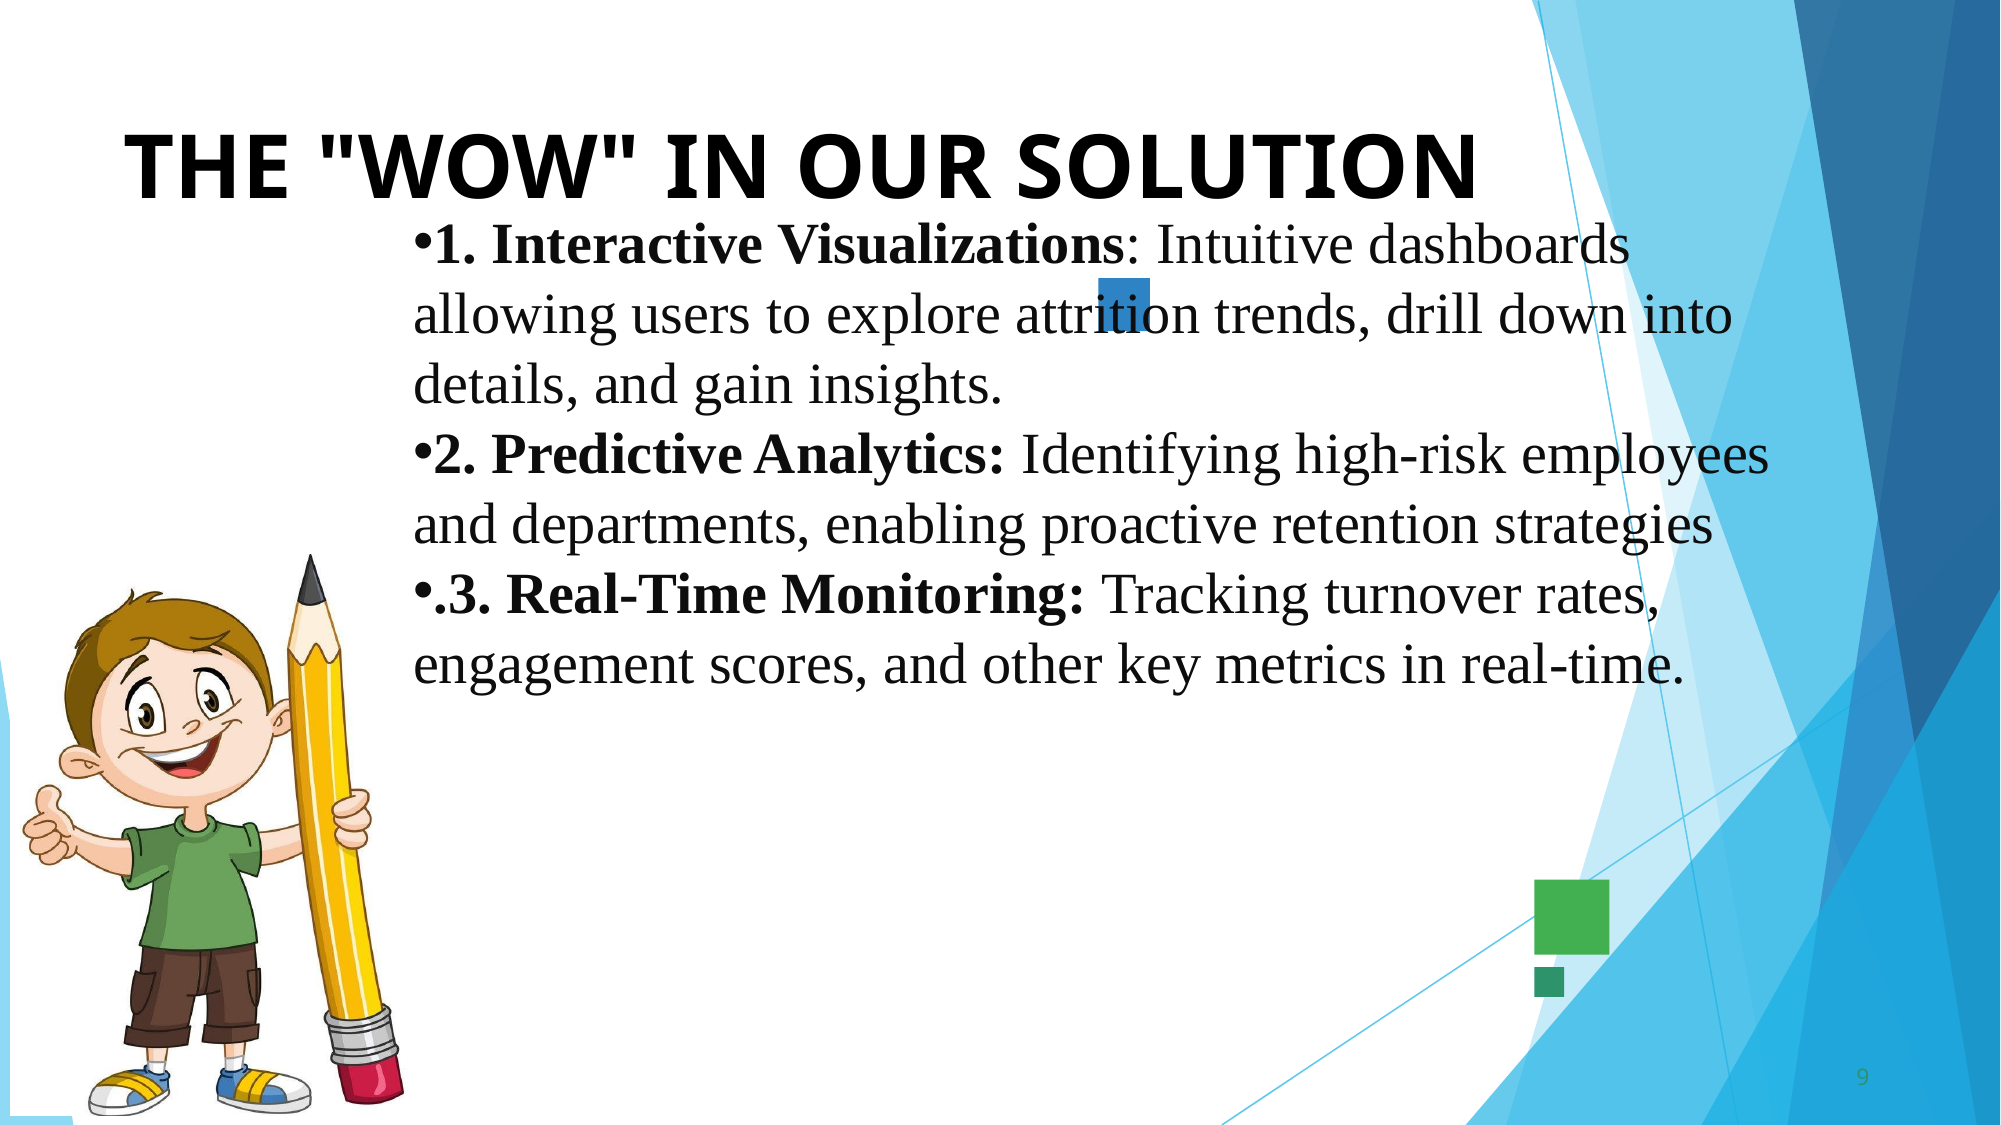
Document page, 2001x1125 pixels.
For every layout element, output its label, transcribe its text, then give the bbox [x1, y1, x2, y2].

text_box 9 [1849, 1061, 1888, 1095]
text_box 1. Interactive Visualizations: Intuitive dashboards allowing users to explore attrition trends, drill down into details, and gain insights. 2. Predictive Analytics: Identifying high-risk employees and departments, enabling proactive retention strategies .3. Real-Time Monitoring: Tracking turnover rates, engagement scores, and other key metrics in real-time. [398, 197, 1799, 703]
title THE "WOW" IN OUR SOLUTION [121, 107, 1513, 298]
text_box [1534, 879, 1610, 955]
text_box [1534, 967, 1565, 997]
picture [10, 554, 416, 1116]
